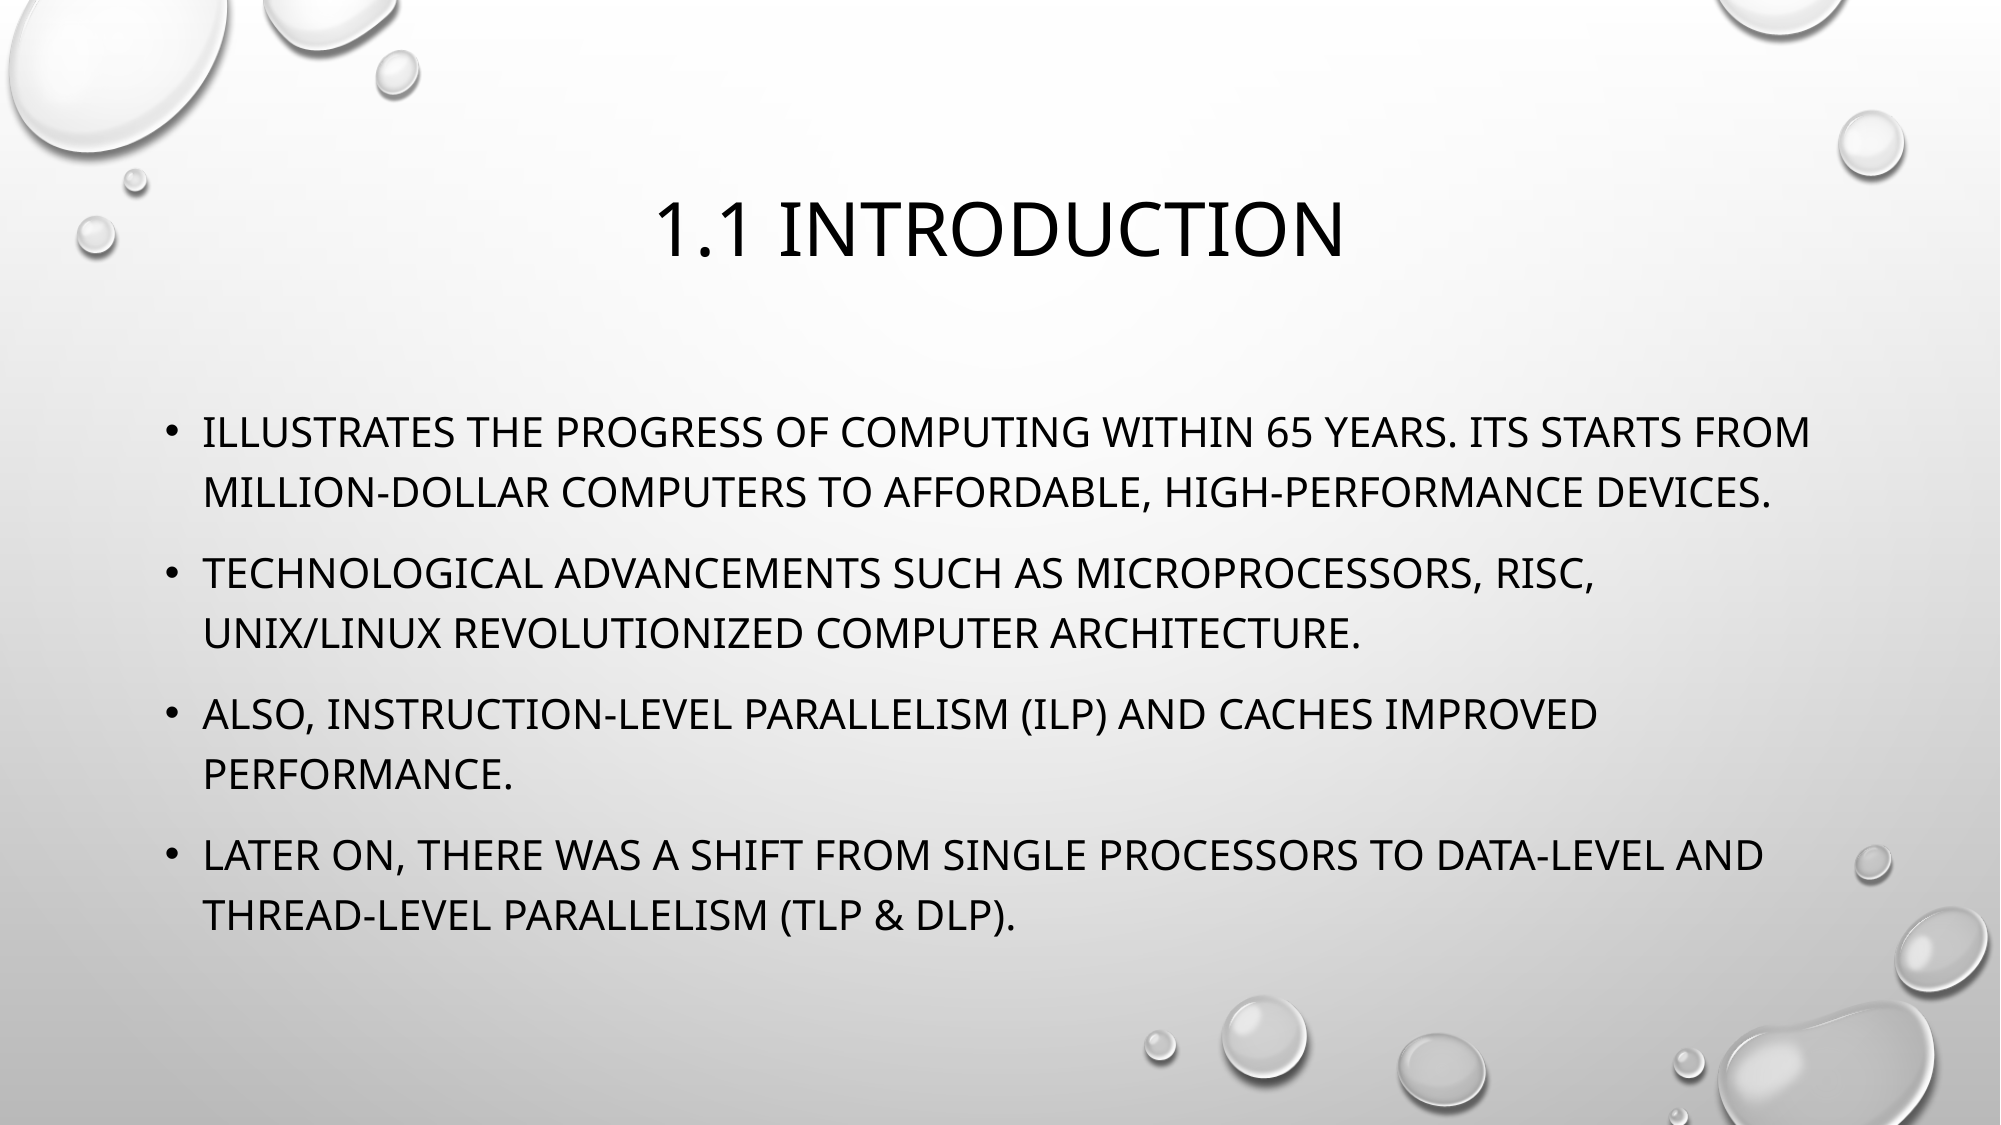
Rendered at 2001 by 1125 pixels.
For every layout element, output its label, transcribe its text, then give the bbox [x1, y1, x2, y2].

list Illustrates the progress of computing within 65 years. Its starts from million-dollar computers to affordable, high-performance devices. Technological advancements such as microprocessors, RISC, UNIX/Linux revolutionized computer architecture. Also, Instruction-level parallelism (ILP) and caches improved performance. Later on, there was a shift from single processors to data-level and thread-level parallelism (TLP & DLP). [149, 388, 1850, 950]
picture [0, 0, 2000, 1125]
title 1.1 INTRODUCTION [149, 101, 1851, 364]
